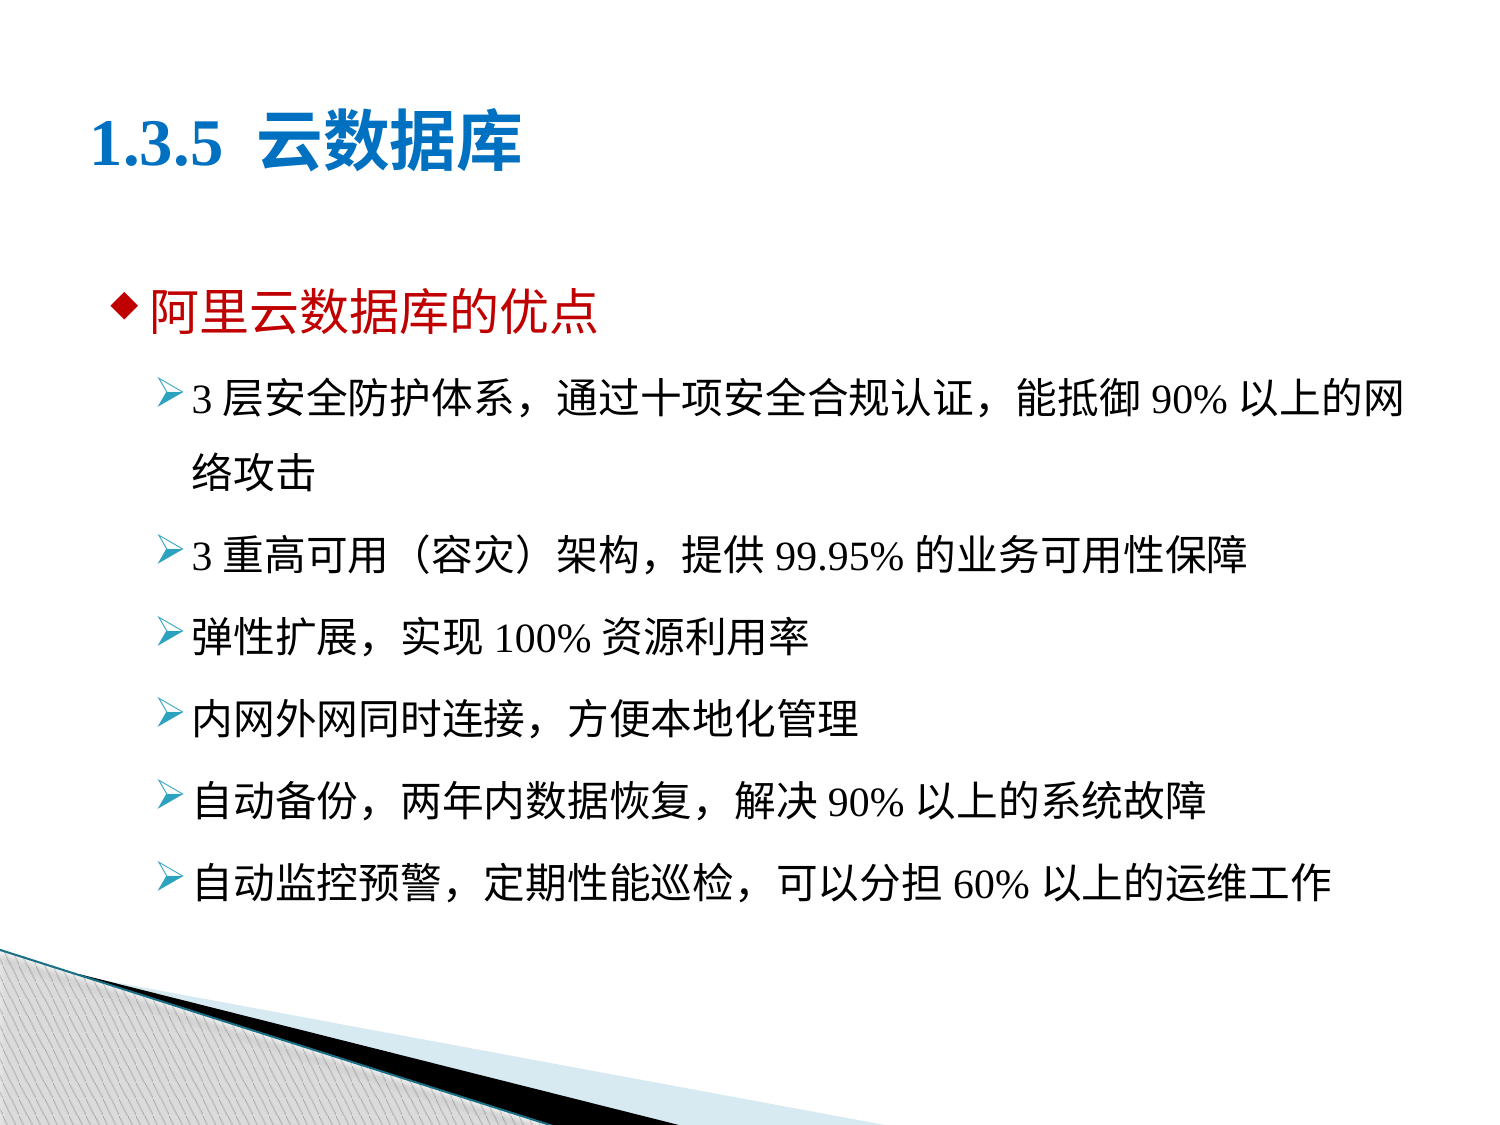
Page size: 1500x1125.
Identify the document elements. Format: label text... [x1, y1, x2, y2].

title 1.3.5 云数据库 [75, 45, 916, 233]
list 阿里云数据库的优点 3层安全防护体系，通过十项安全合规认证，能抵御90%以上的网络攻击 3重高可用（容灾）架构，提供99.95%的业务可用性保障 弹性扩展，实现100%资源利用率 内网外网同时连接，方便本地化管理 自动备份，两年内数据恢复，解决90%以上的系统故障 自动监控预警，定期性能巡检，可以分担60%以上的运维工作 [75, 243, 1425, 986]
